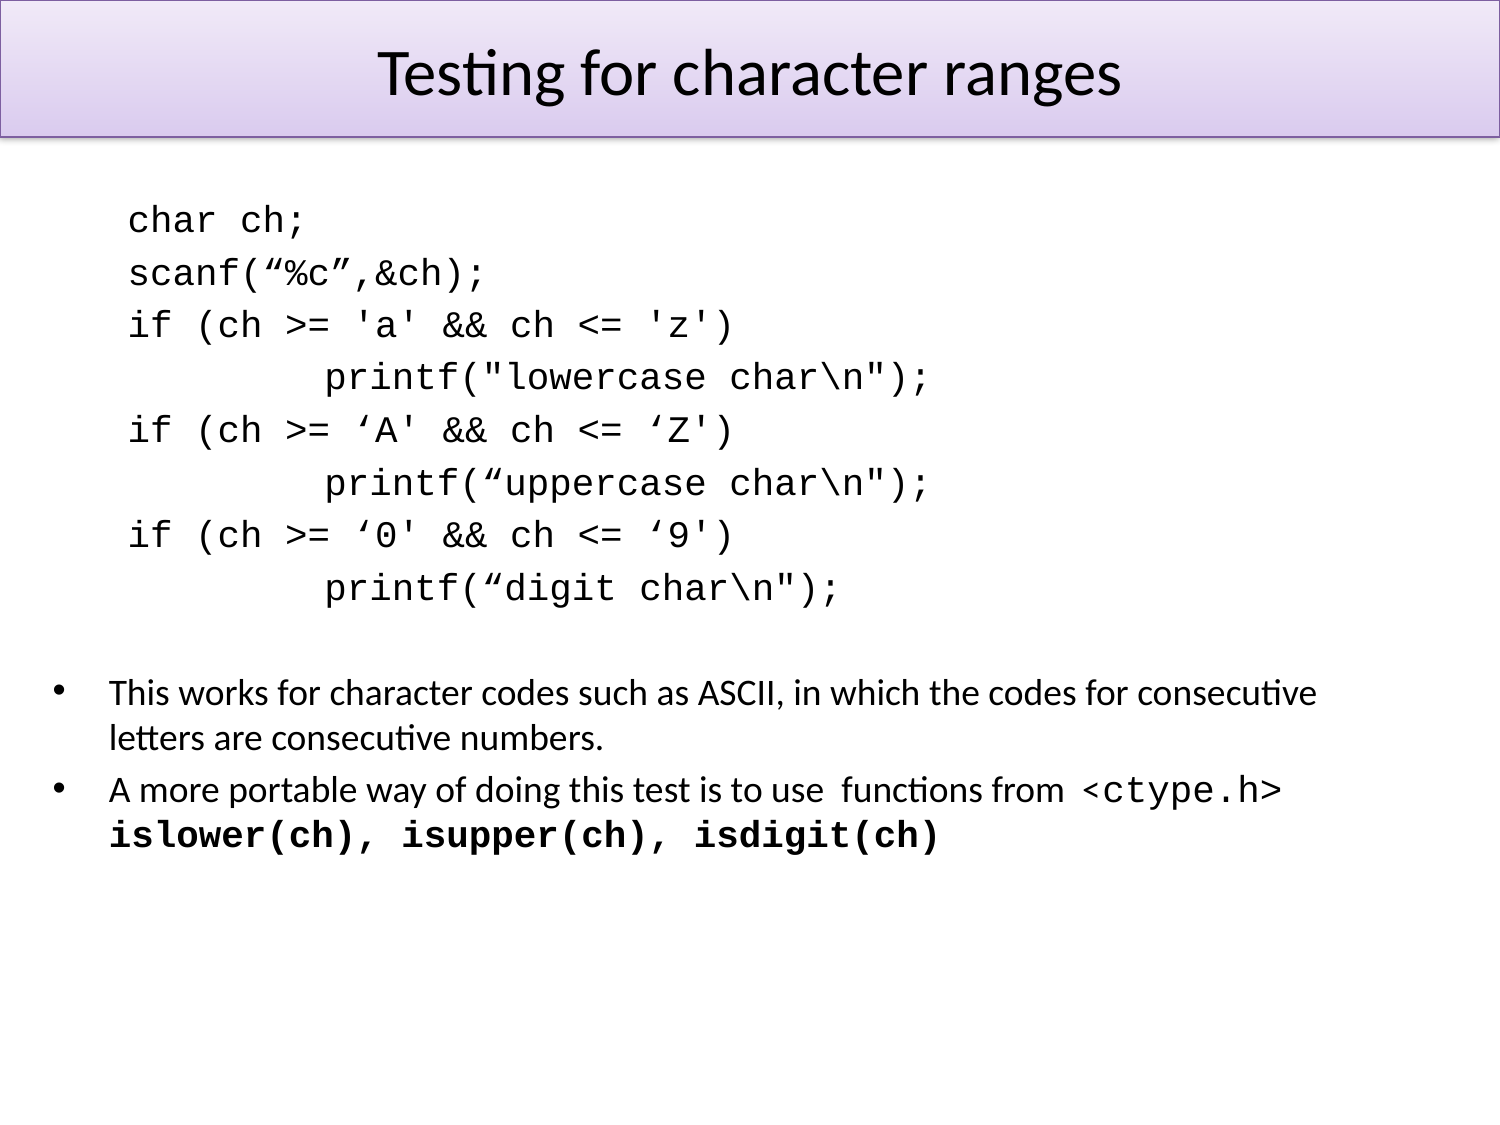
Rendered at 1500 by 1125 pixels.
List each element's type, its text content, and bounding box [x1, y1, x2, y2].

text_box char ch; scanf(“%c”,&ch); if (ch >= 'a' && ch <= 'z') printf("lowercase char\n"); if (ch >= ‘A' && ch <= ‘Z') printf(“uppercase char\n"); if (ch >= ‘0' && ch <= ‘9') printf(“digit char\n"); This works for character codes such as ASCII, in which the codes for consecutive letters are consecutive numbers. A more portable way of doing this test is to use functions from <ctype.h> islower(ch), isupper(ch), isdigit(ch) [37, 187, 1425, 1025]
title Testing for character ranges [0, 0, 1500, 138]
